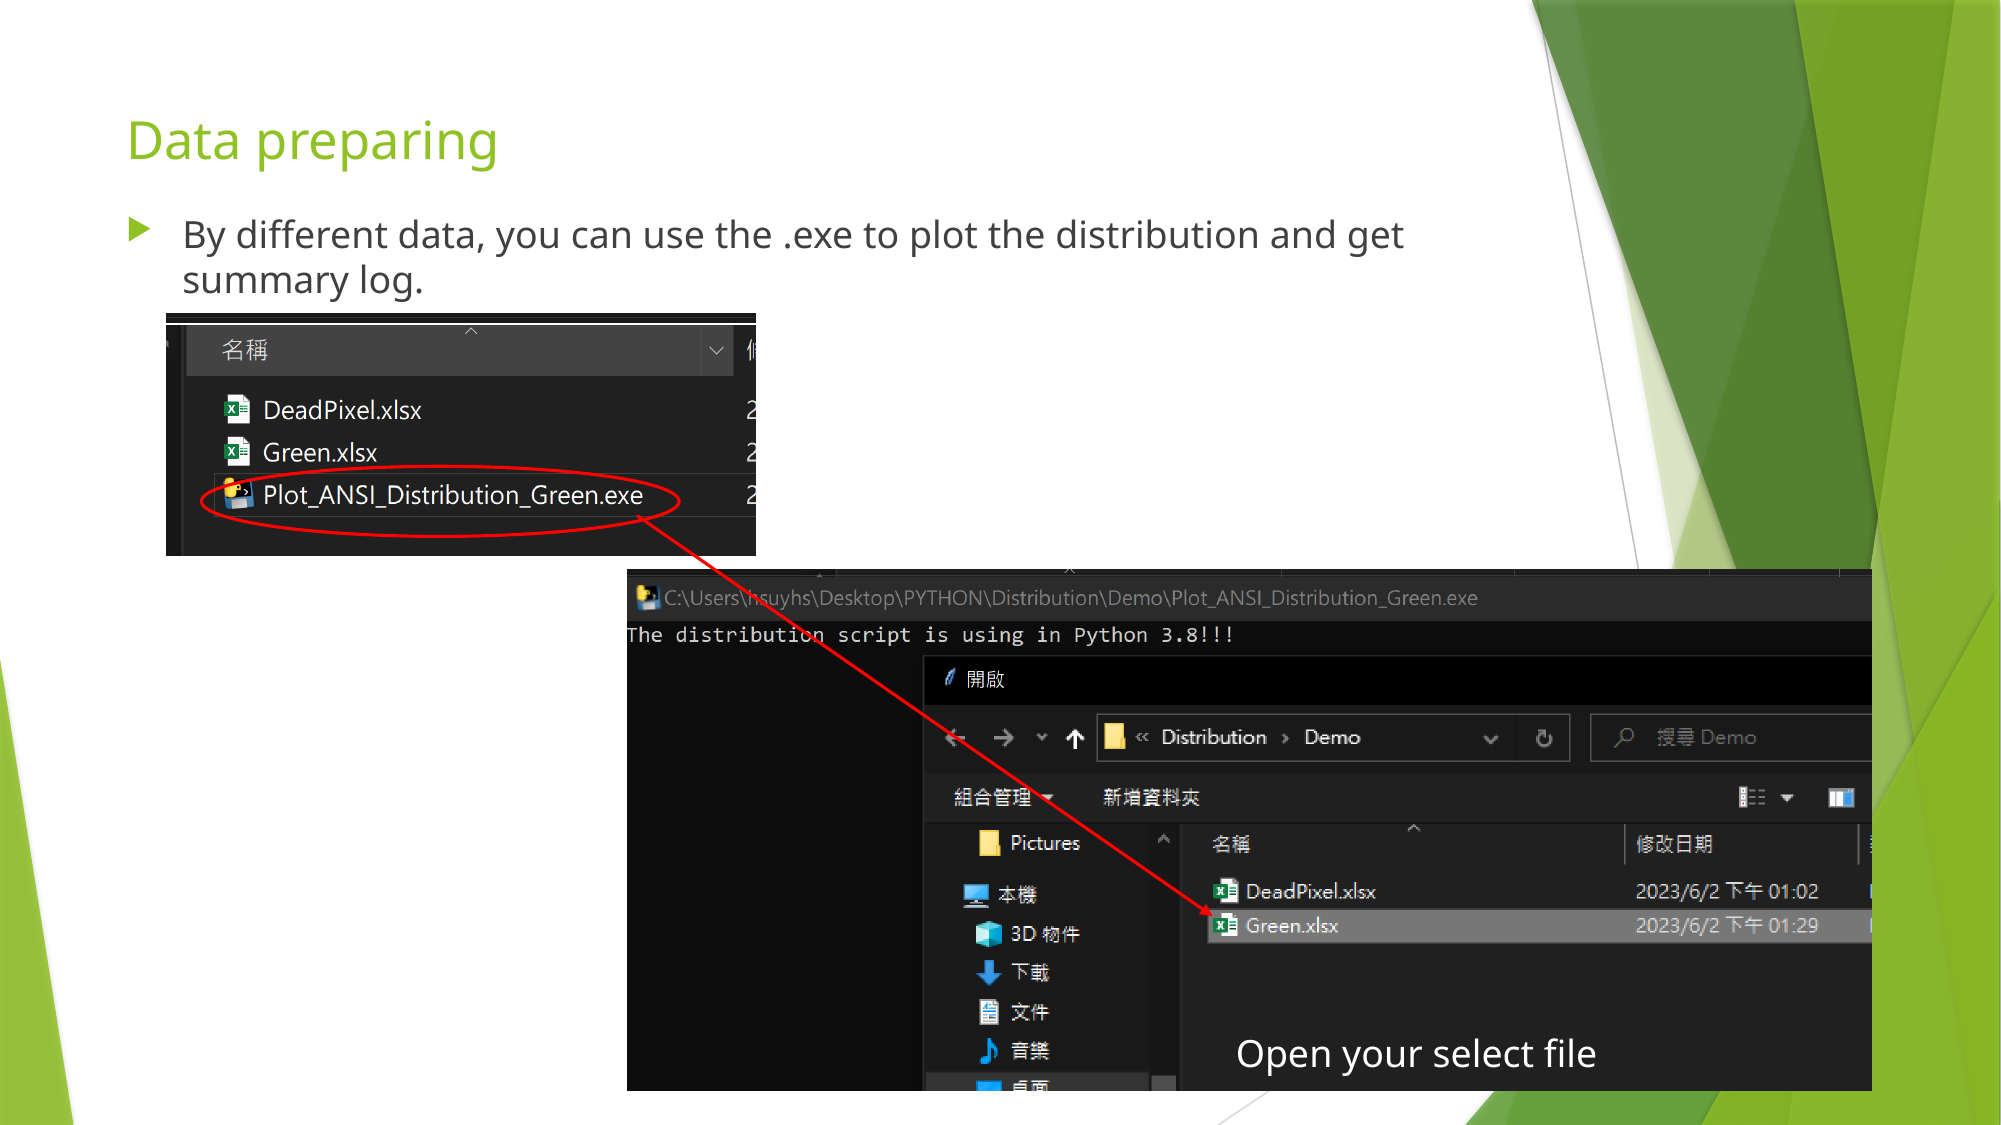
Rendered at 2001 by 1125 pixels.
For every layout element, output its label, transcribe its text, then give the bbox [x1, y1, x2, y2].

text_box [637, 515, 1214, 917]
picture [626, 569, 1873, 1092]
title Data preparing [111, 99, 1522, 179]
picture [166, 313, 757, 556]
list By different data, you can use the .exe to plot the distribution and get summary log. [111, 203, 1522, 358]
